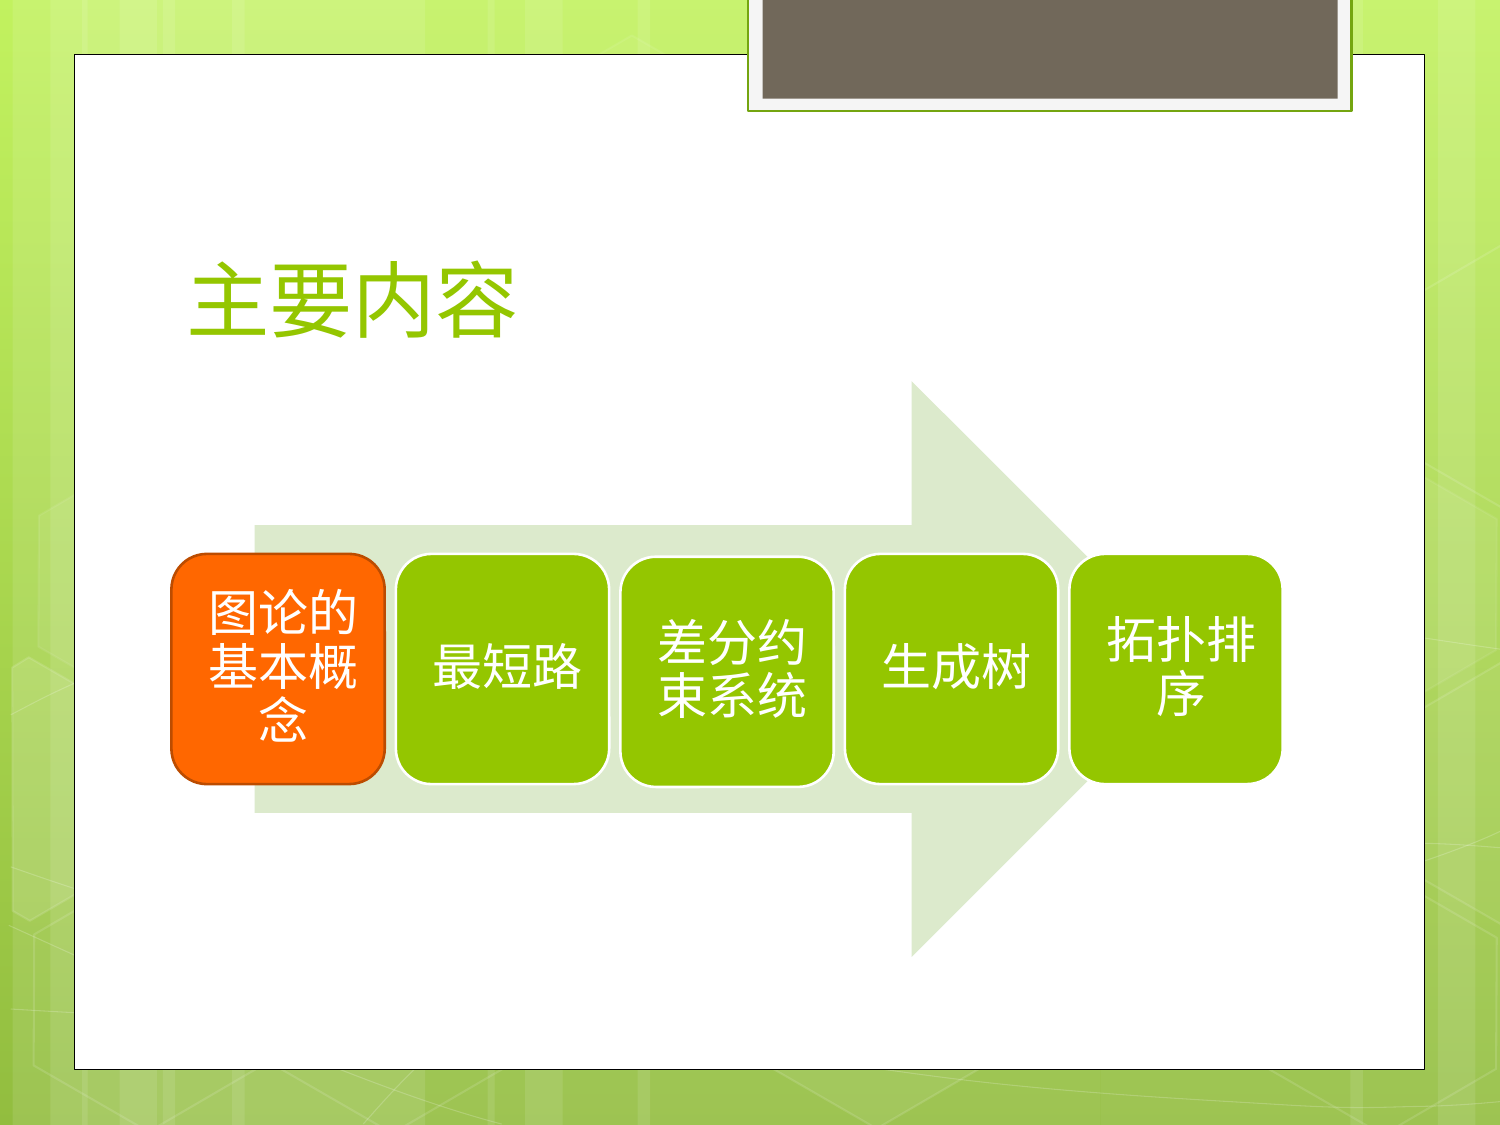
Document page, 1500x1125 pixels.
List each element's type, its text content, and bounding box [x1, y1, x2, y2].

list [170, 380, 1284, 958]
title 主要内容 [171, 168, 1324, 357]
